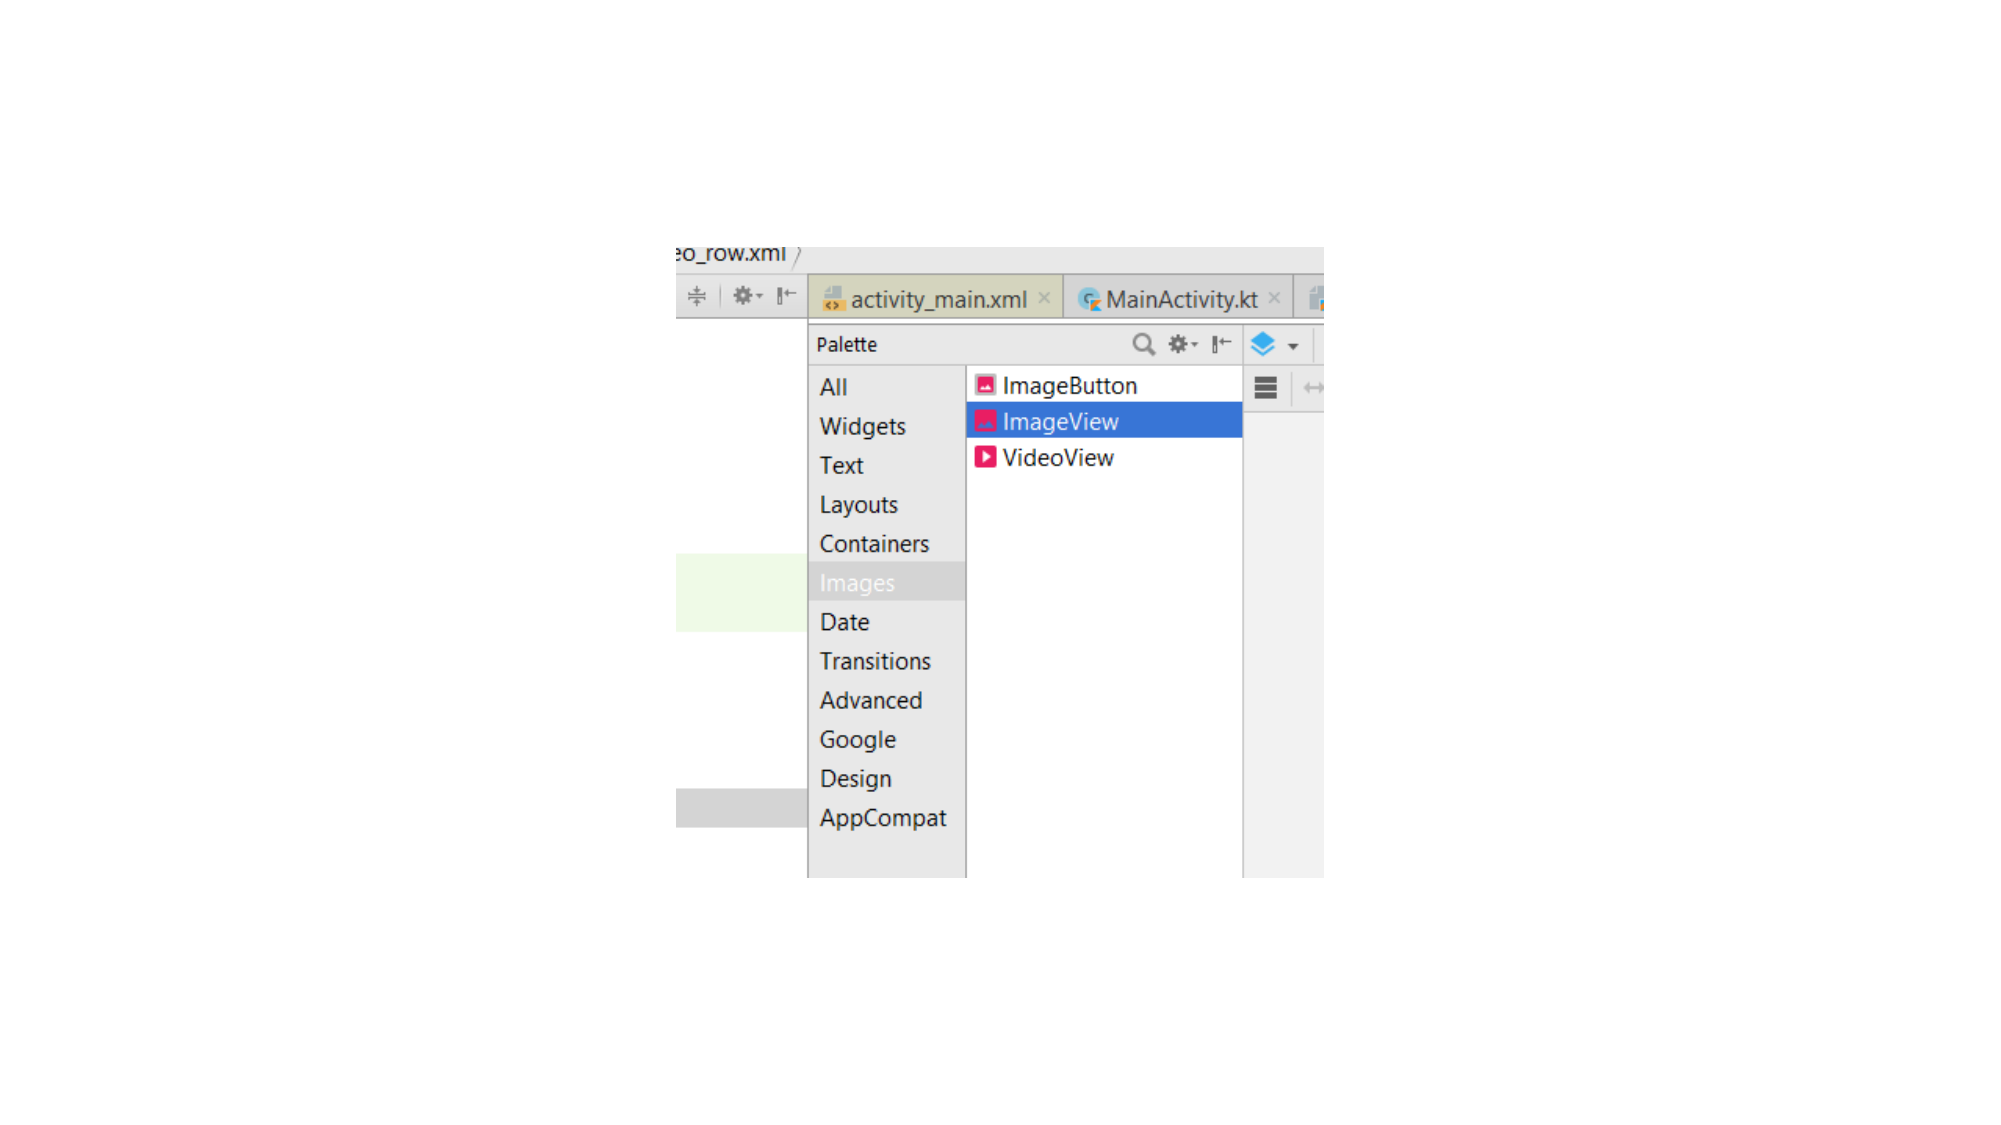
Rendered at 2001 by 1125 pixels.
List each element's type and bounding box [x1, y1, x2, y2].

picture [676, 247, 1324, 878]
